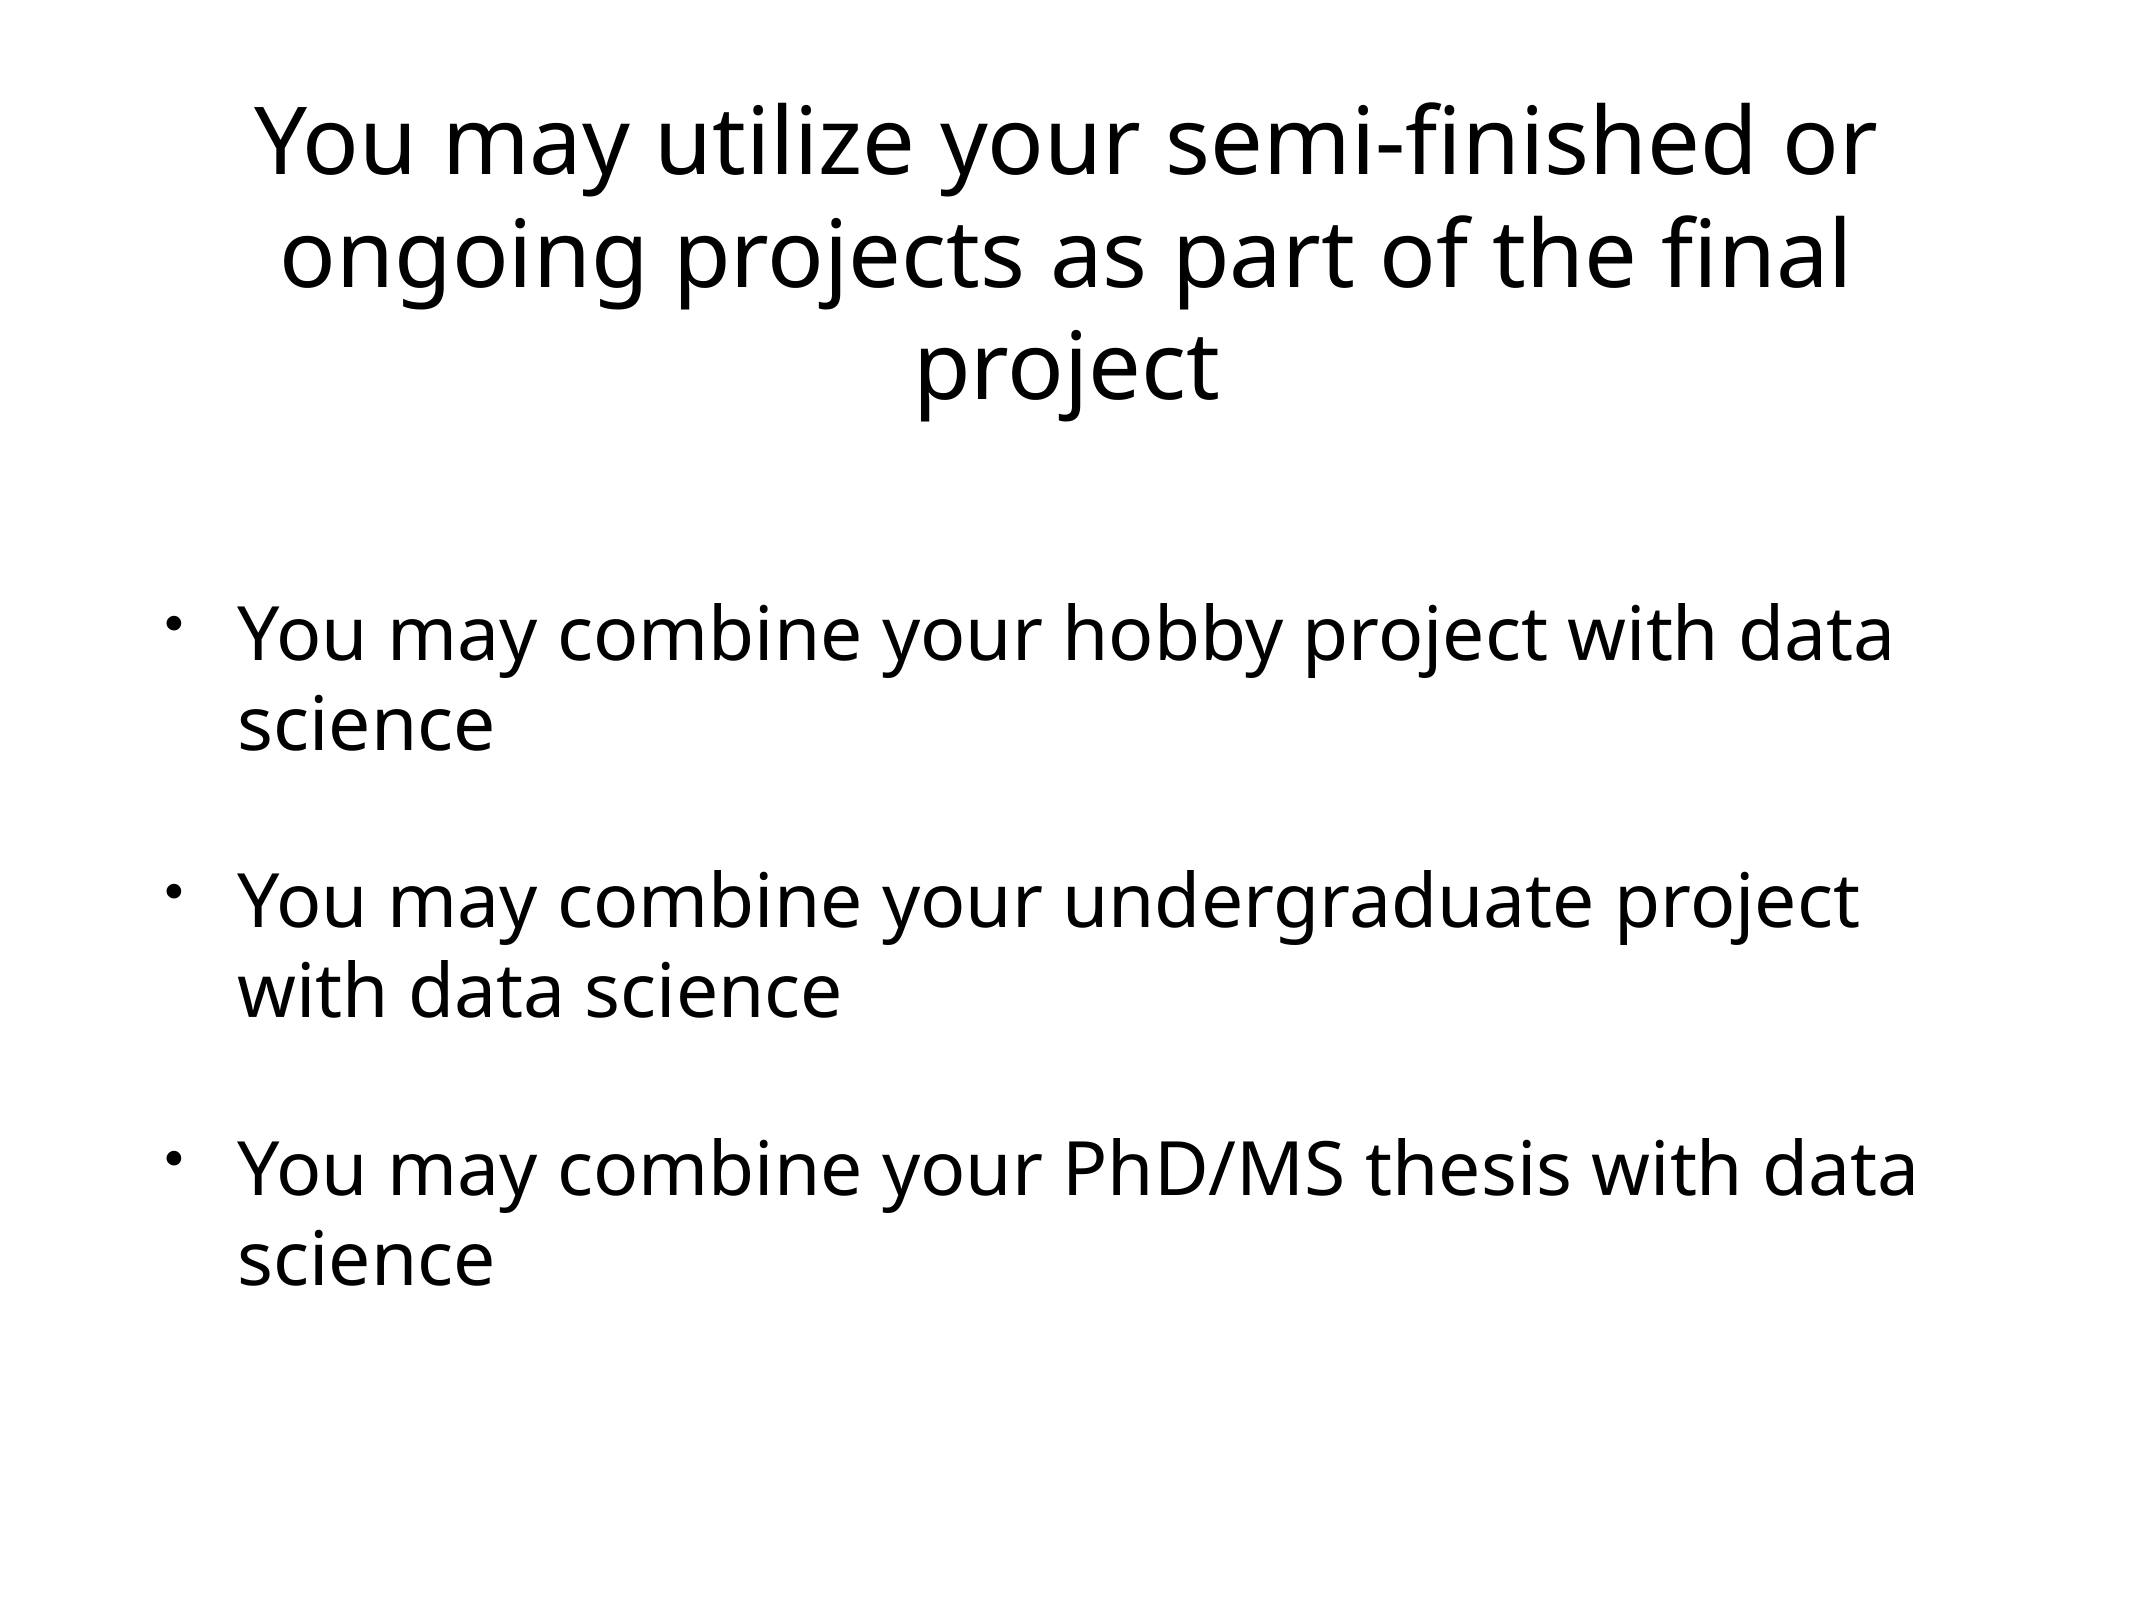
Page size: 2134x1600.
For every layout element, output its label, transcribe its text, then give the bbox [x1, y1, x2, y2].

title You may utilize your semi-finished or ongoing projects as part of the final project [155, 72, 1978, 426]
list You may combine your hobby project with data science You may combine your undergraduate project with data science You may combine your PhD/MS thesis with data science [155, 426, 1978, 1459]
